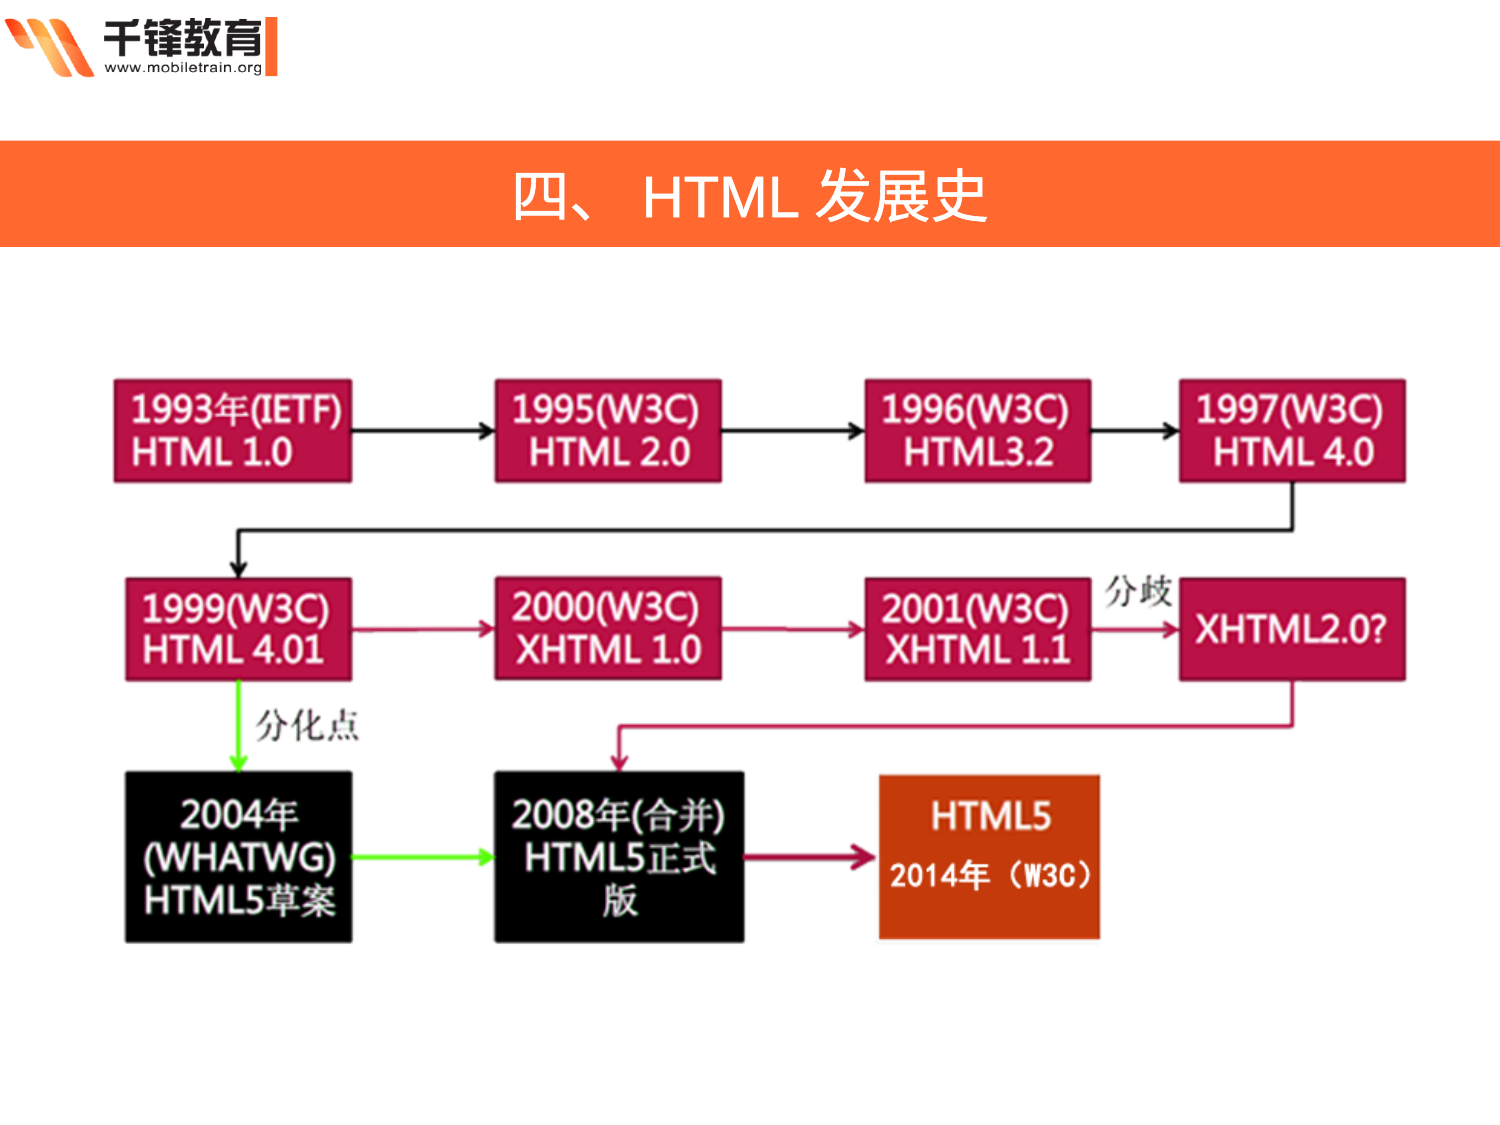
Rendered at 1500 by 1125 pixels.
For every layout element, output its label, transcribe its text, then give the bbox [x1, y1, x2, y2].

picture [3, 18, 261, 79]
picture [93, 316, 1419, 990]
text_box 四、HTML发展史 [0, 140, 1500, 247]
